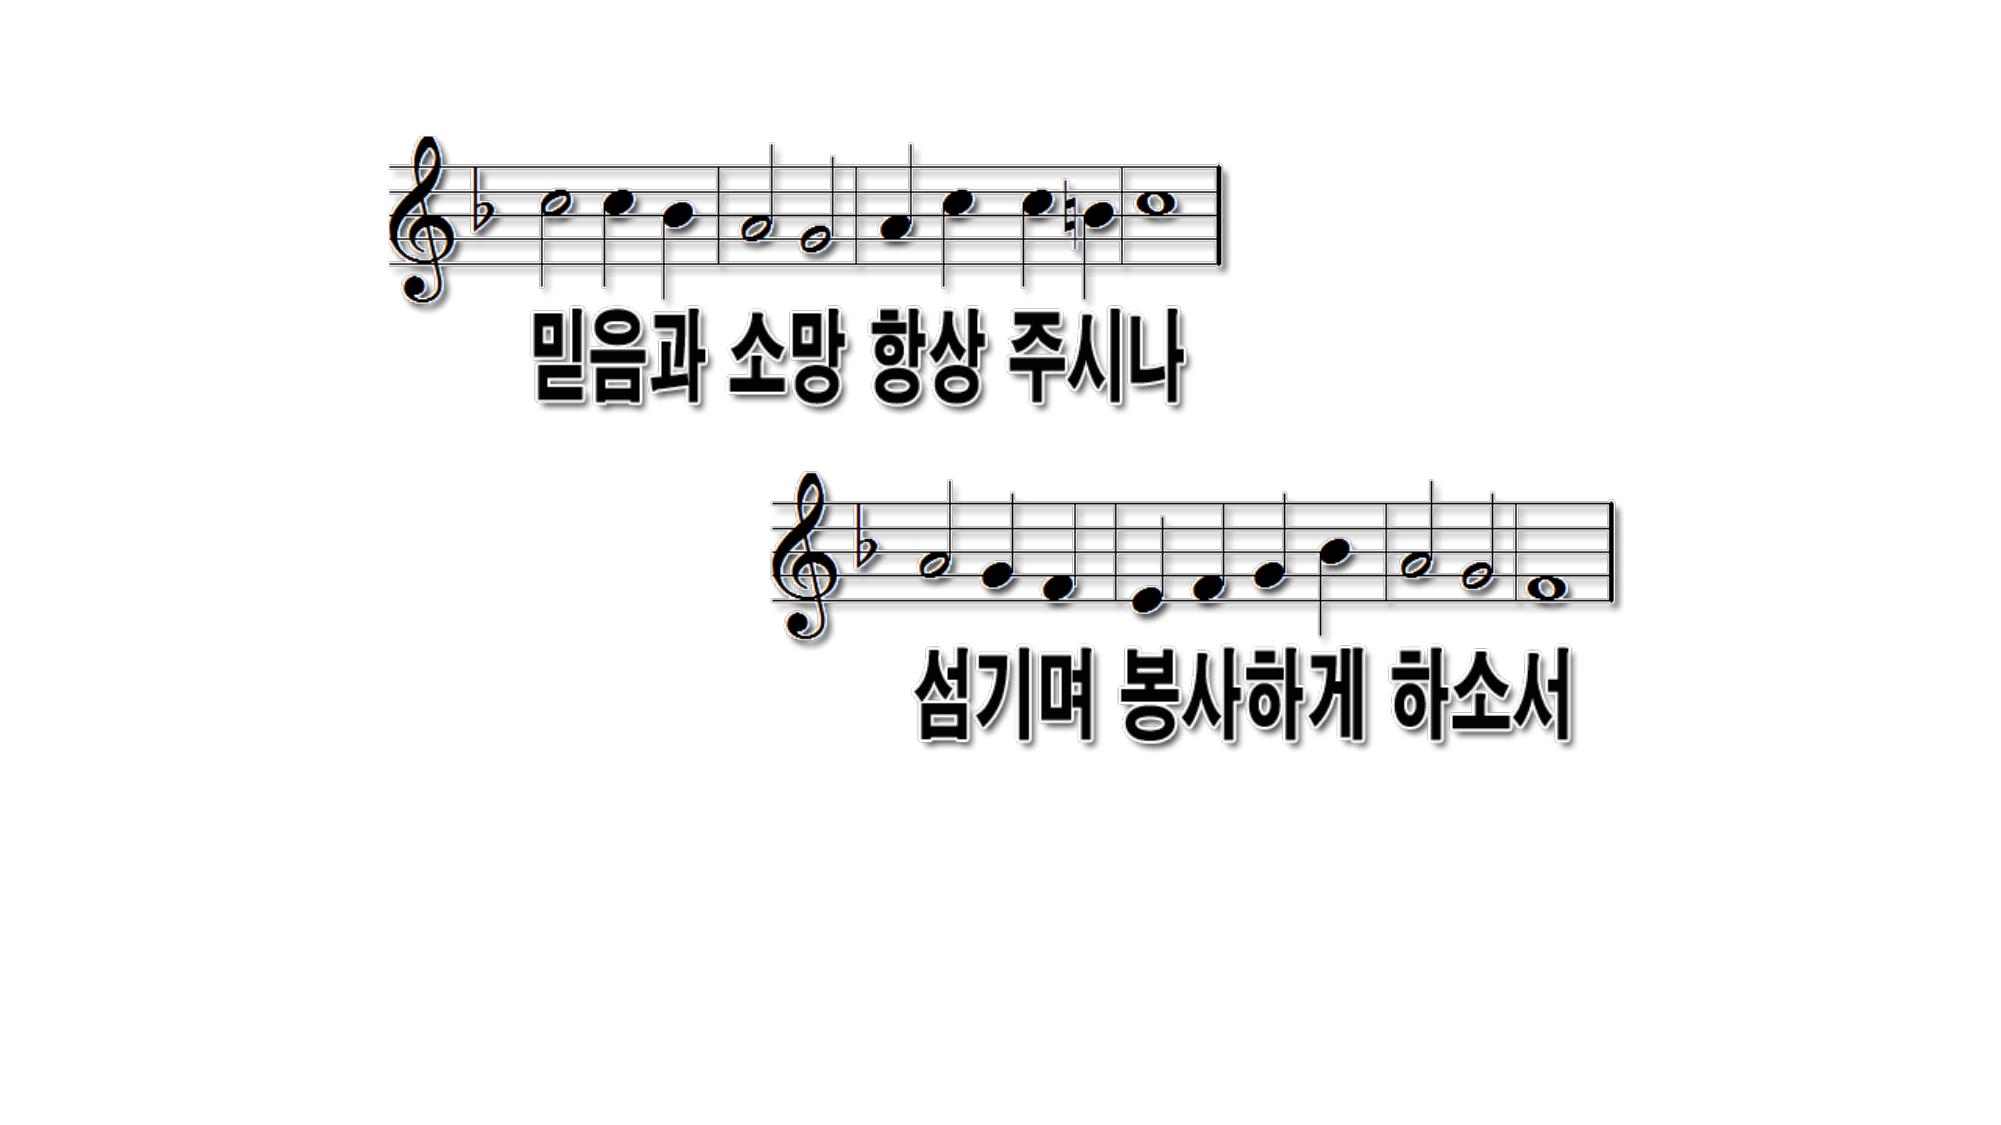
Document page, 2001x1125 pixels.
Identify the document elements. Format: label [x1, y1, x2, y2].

picture [249, 0, 1750, 835]
